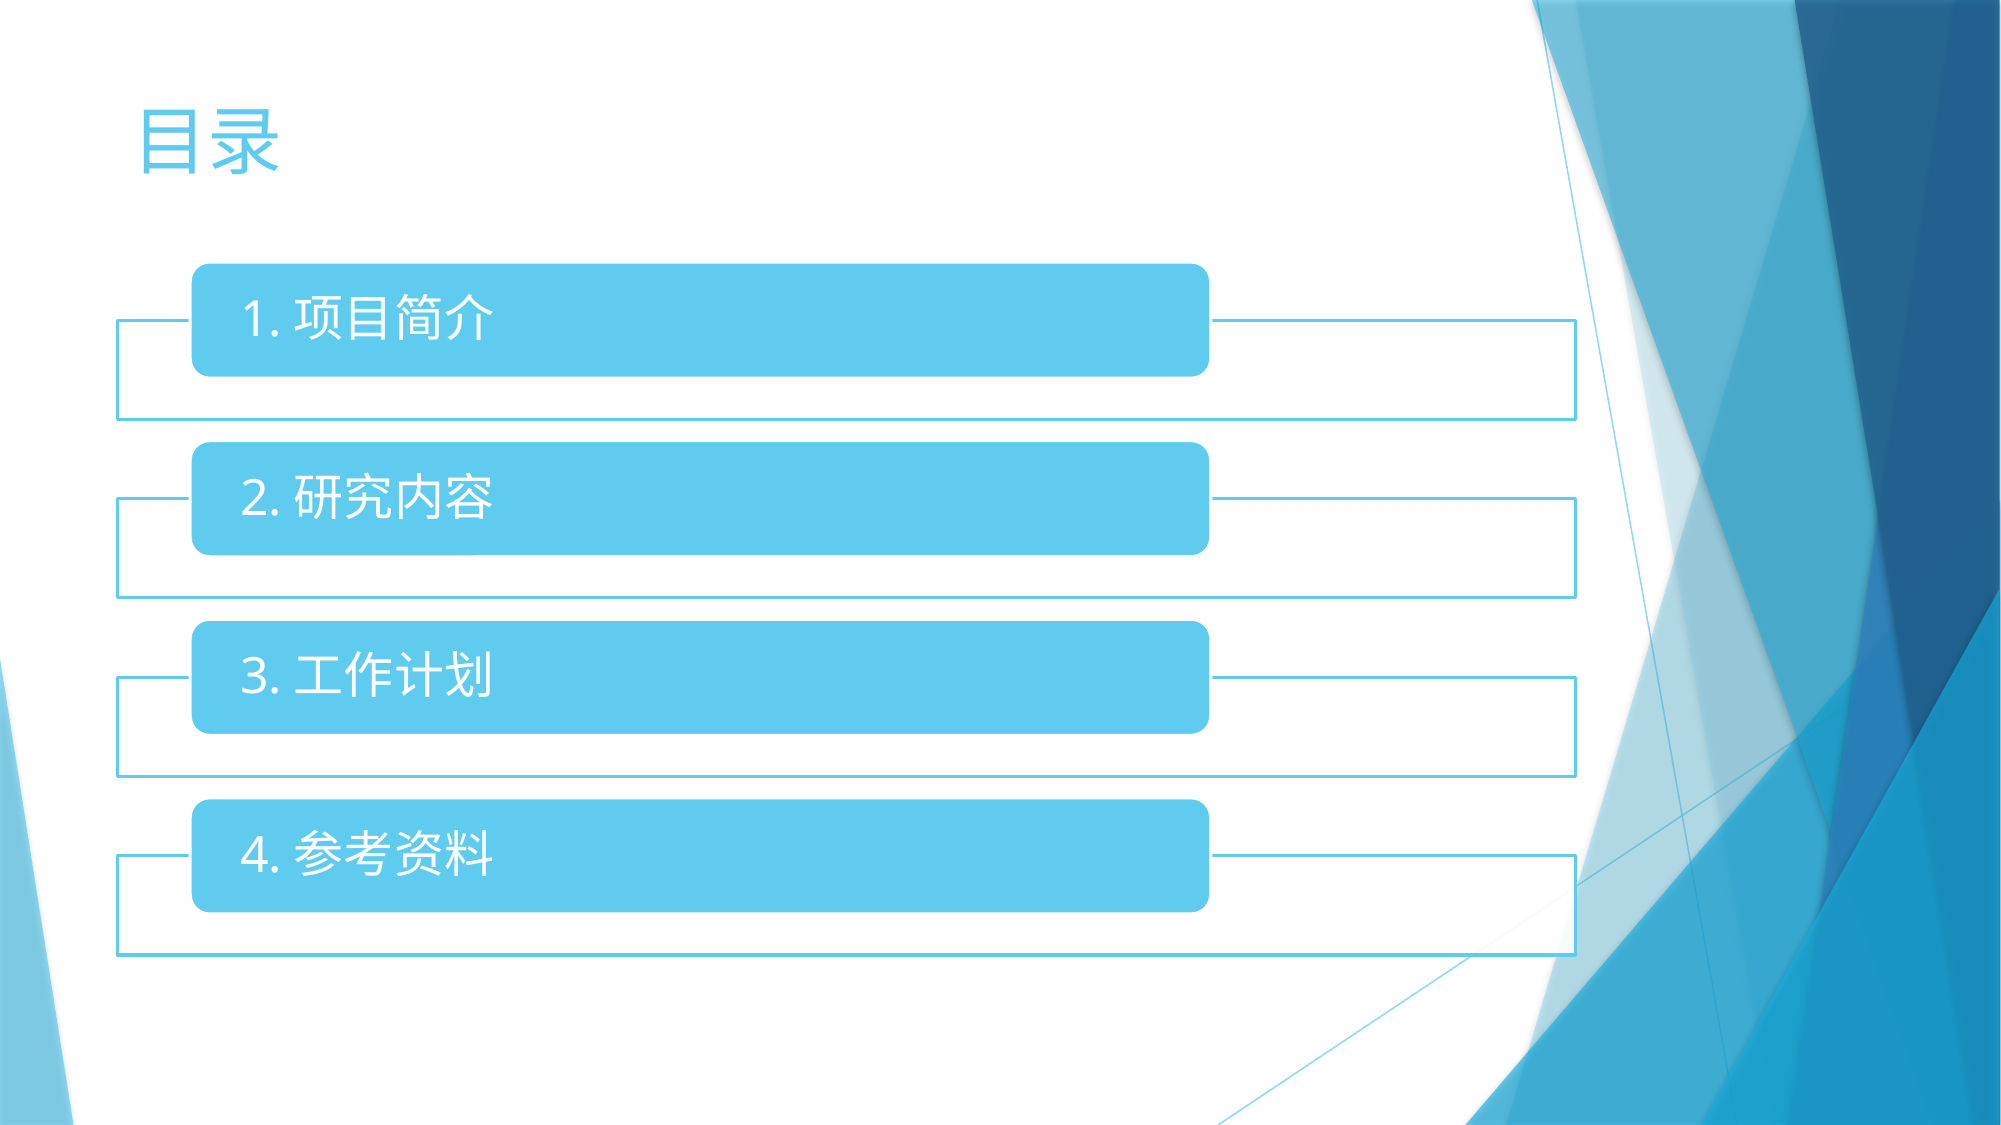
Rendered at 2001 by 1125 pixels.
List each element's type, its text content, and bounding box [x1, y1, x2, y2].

title 目录 [117, 86, 1499, 252]
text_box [116, 252, 1576, 965]
